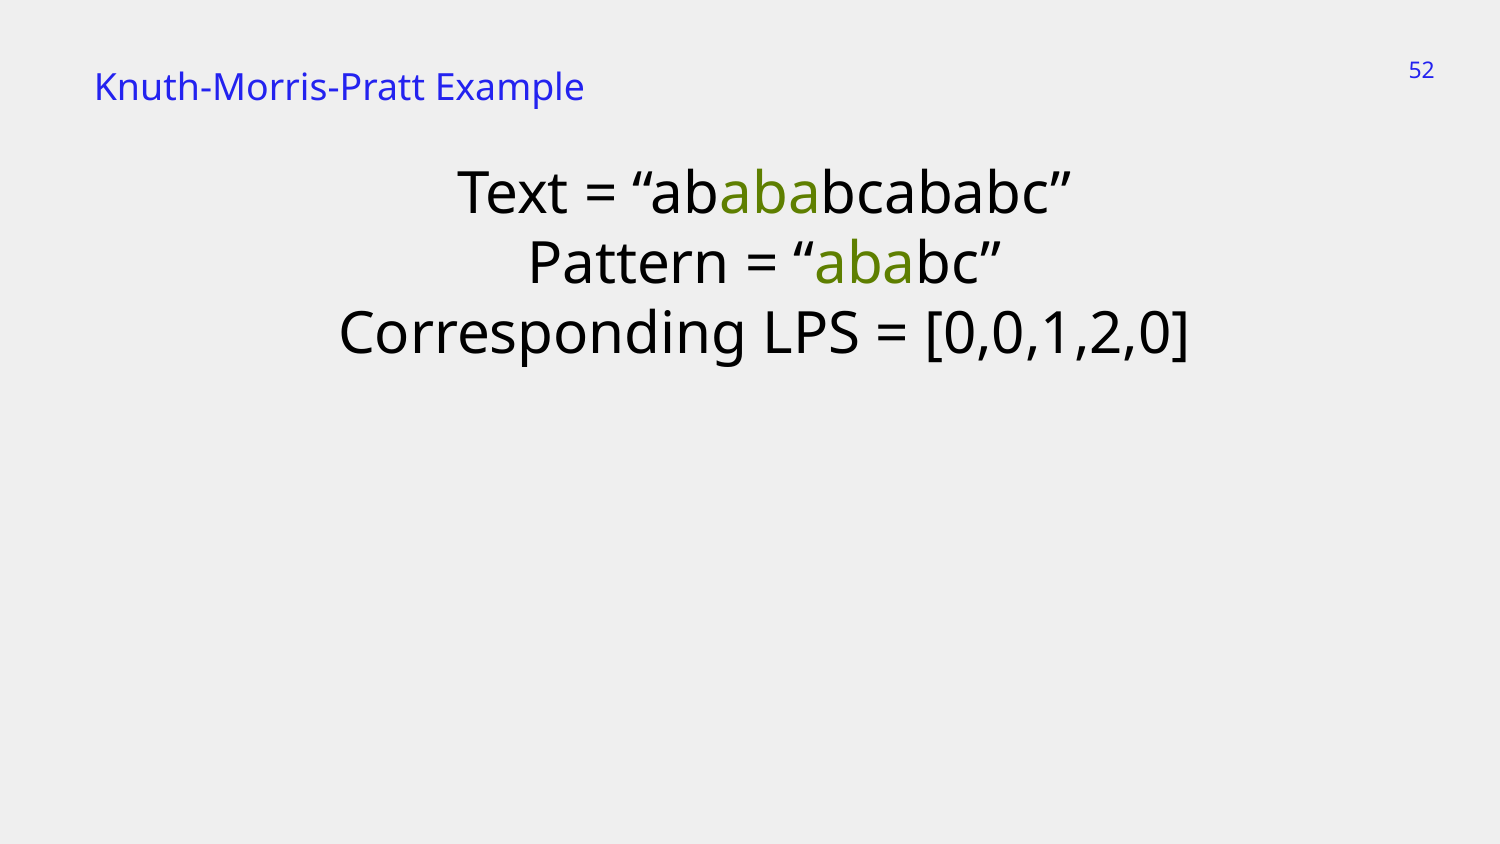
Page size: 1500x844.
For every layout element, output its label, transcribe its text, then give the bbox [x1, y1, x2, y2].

title Text = “abababcababc” Pattern = “ababc” Corresponding LPS = [0,0,1,2,0] [78, 140, 1450, 746]
subtitle Knuth-Morris-Pratt Example [78, 47, 1353, 123]
slide_number ‹#› [1392, 41, 1450, 71]
